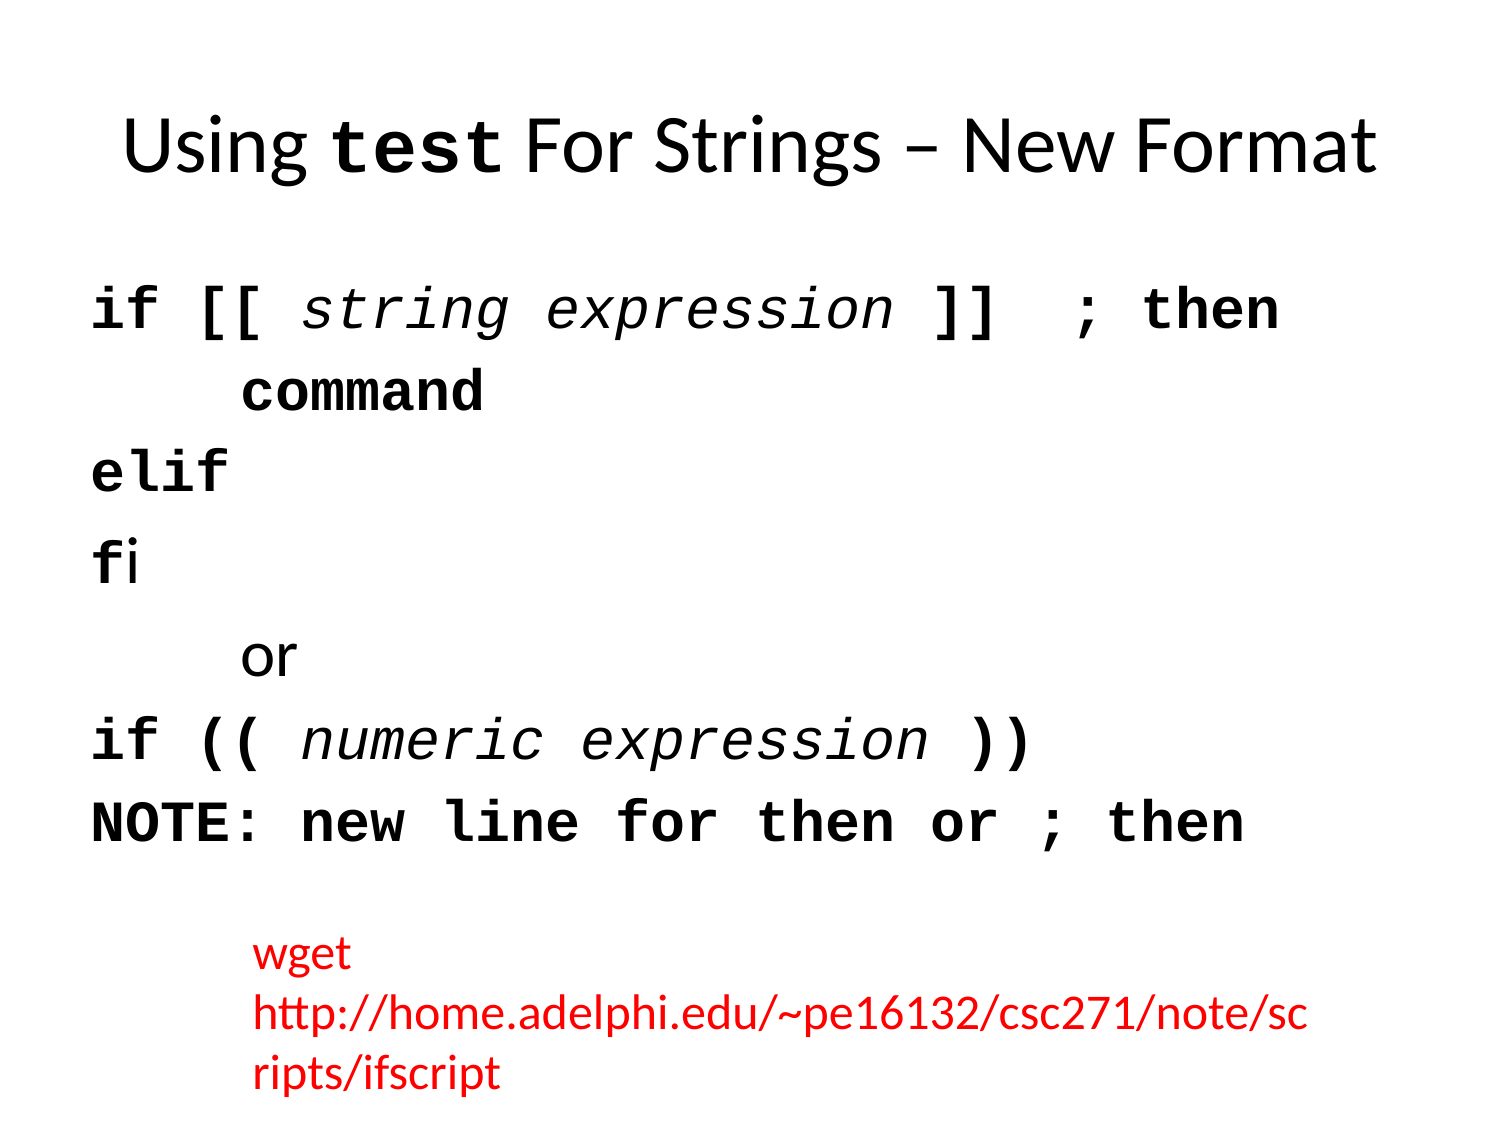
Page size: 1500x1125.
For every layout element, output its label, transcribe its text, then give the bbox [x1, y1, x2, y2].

text_box wget http://home.adelphi.edu/~pe16132/csc271/note/scripts/ifscript [162, 912, 1338, 1108]
title Using test For Strings – New Format [75, 45, 1425, 233]
list if [[ string expression ]] ; then command elif fi or if (( numeric expression )) NOTE: new line for then or ; then [75, 262, 1425, 1005]
